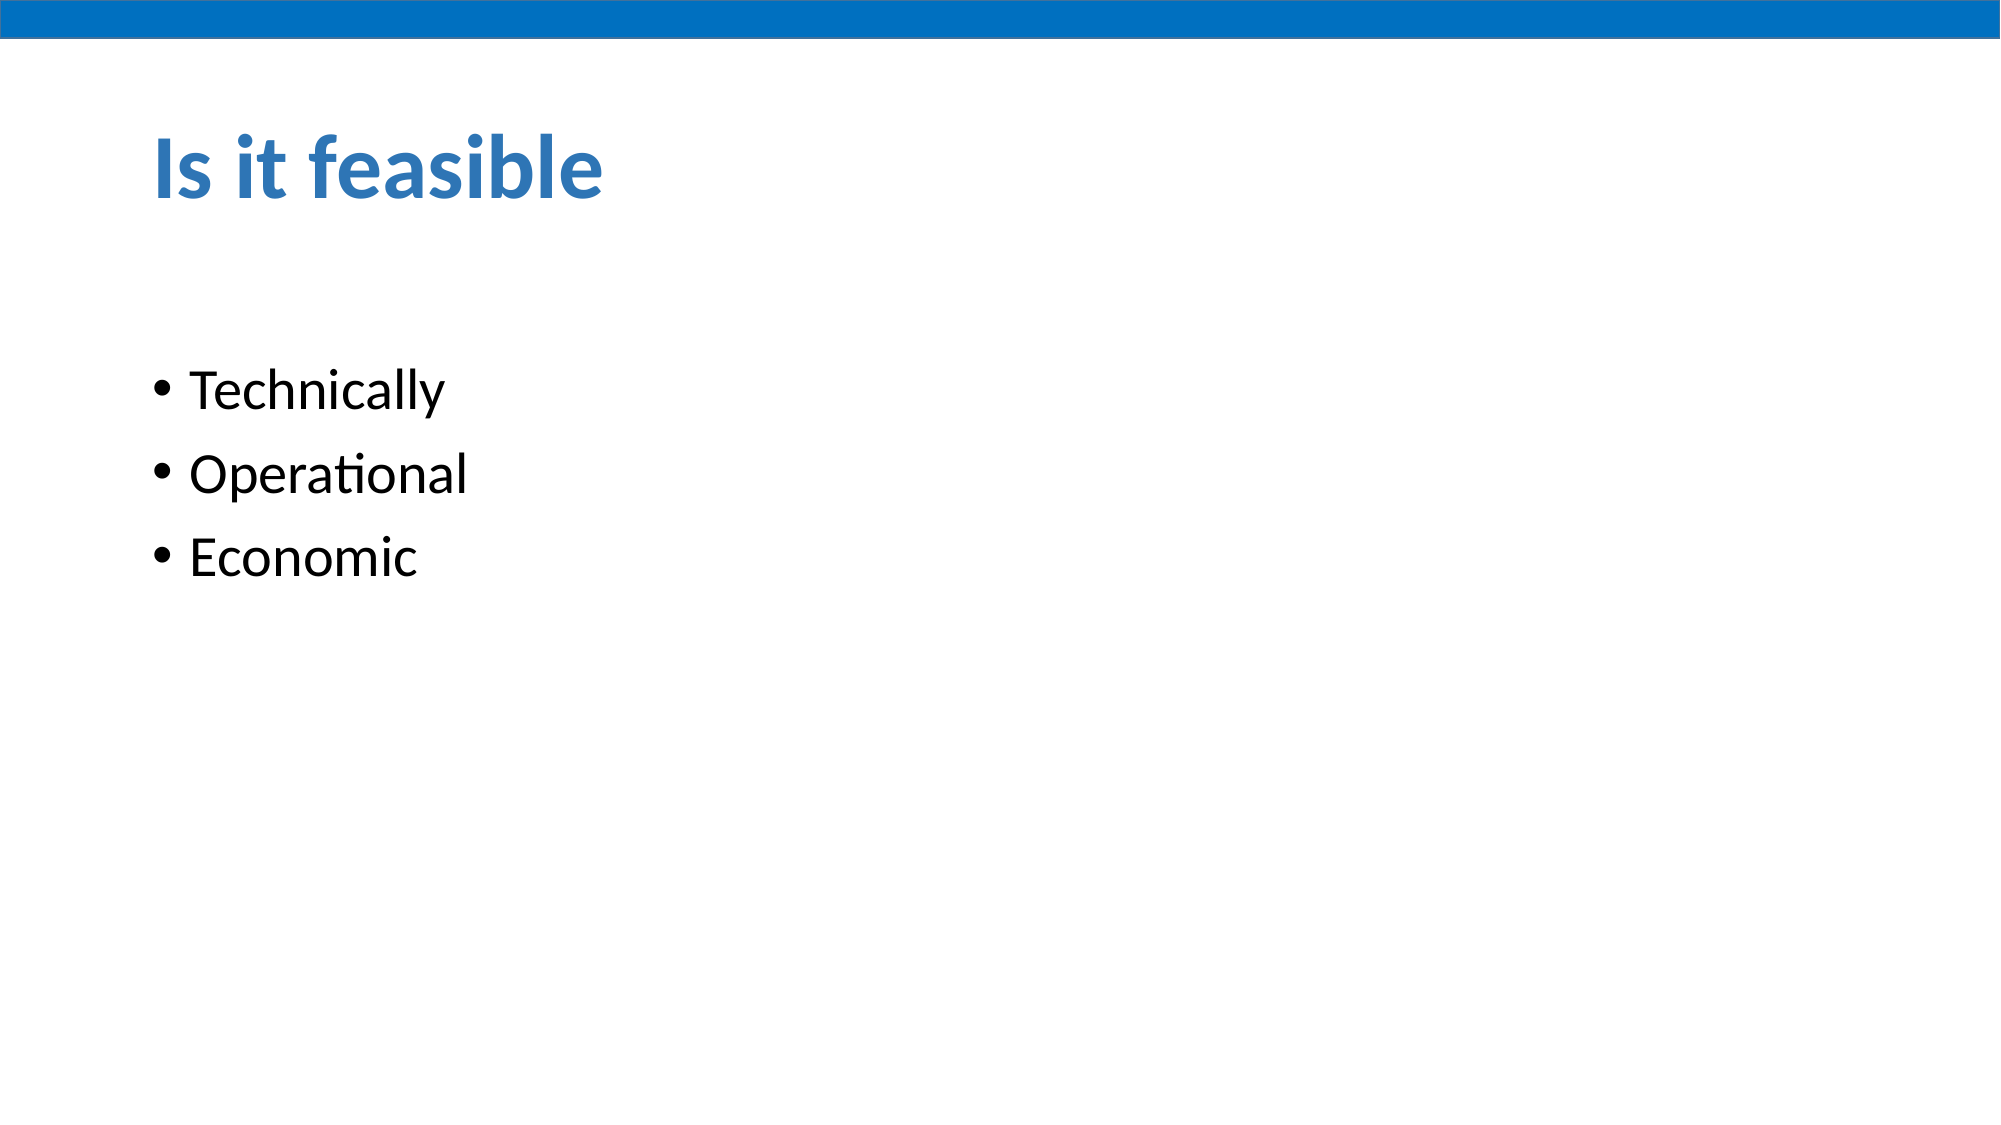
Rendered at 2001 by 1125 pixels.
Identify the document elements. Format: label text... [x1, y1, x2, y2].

title Is it feasible [137, 59, 1863, 278]
list Technically Operational Economic [137, 351, 1863, 1014]
text_box [0, 0, 2000, 38]
